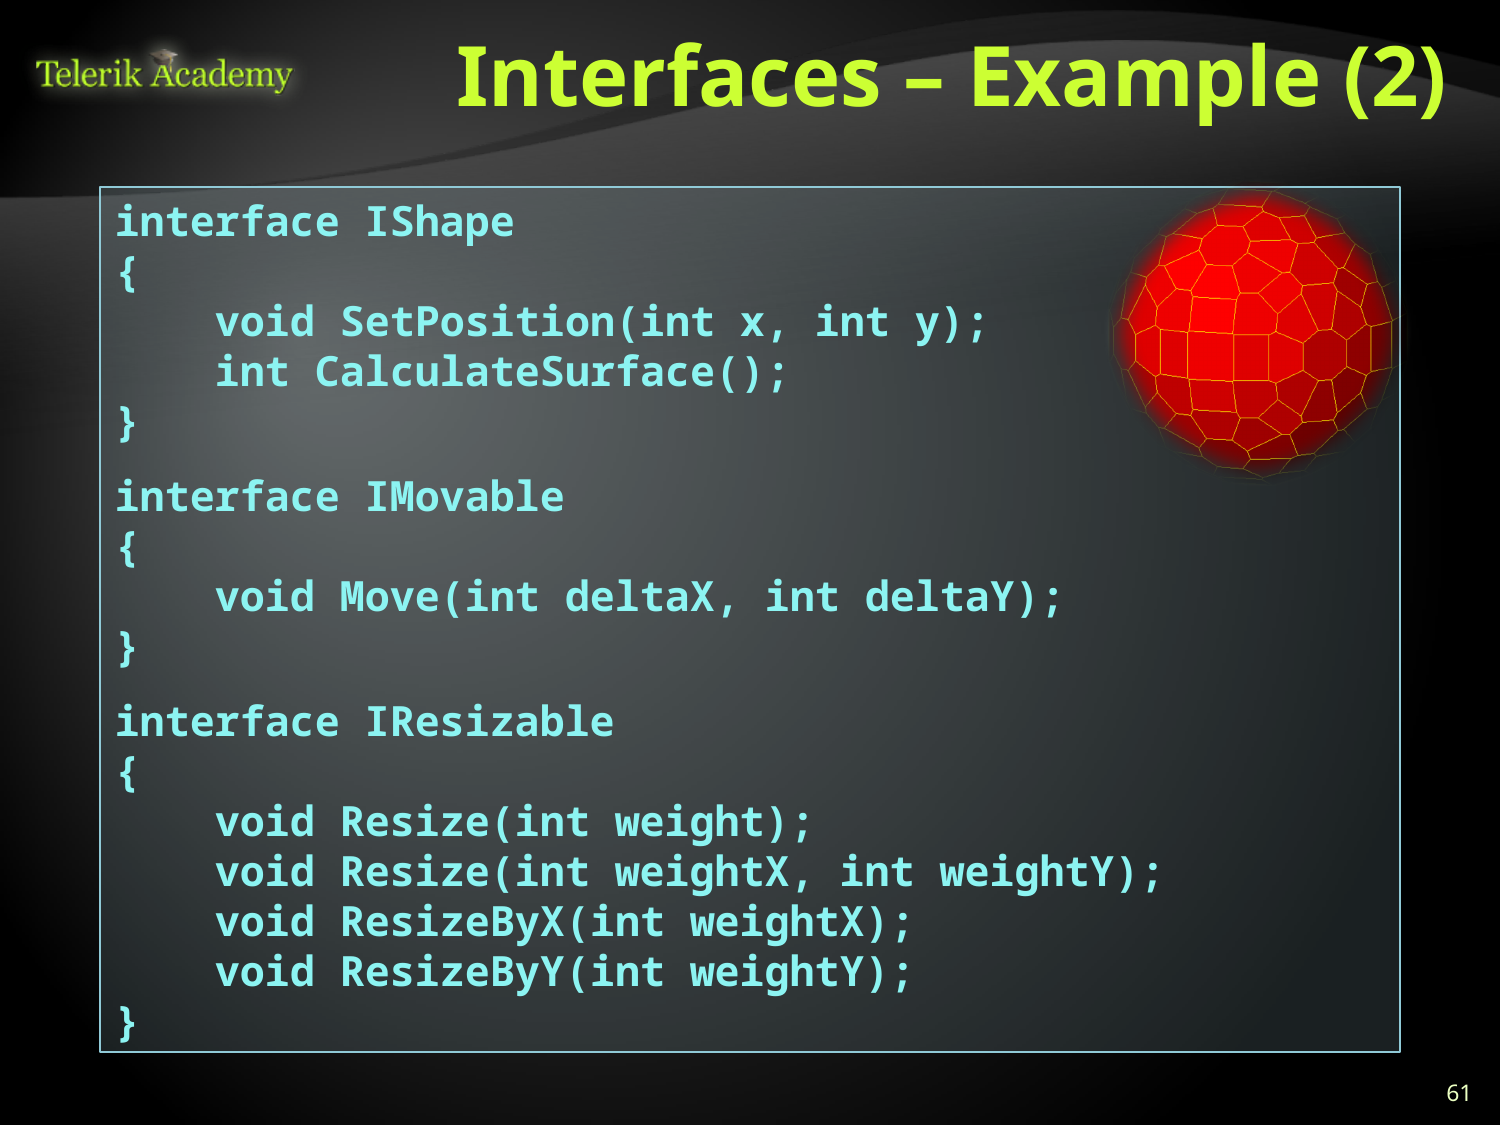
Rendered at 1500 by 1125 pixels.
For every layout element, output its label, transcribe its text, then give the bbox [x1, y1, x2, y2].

text_box interface IShape { void SetPosition(int x, int y); int CalculateSurface(); } interface IMovable { void Move(int deltaX, int deltaY); } interface IResizable { void Resize(int weight); void Resize(int weightX, int weightY); void ResizeByX(int weightX); void ResizeByY(int weightY); } [99, 187, 1400, 1053]
slide_number 61 [1412, 1074, 1488, 1113]
picture [0, 0, 1500, 1125]
title Interfaces – Example (2) [300, 12, 1463, 150]
